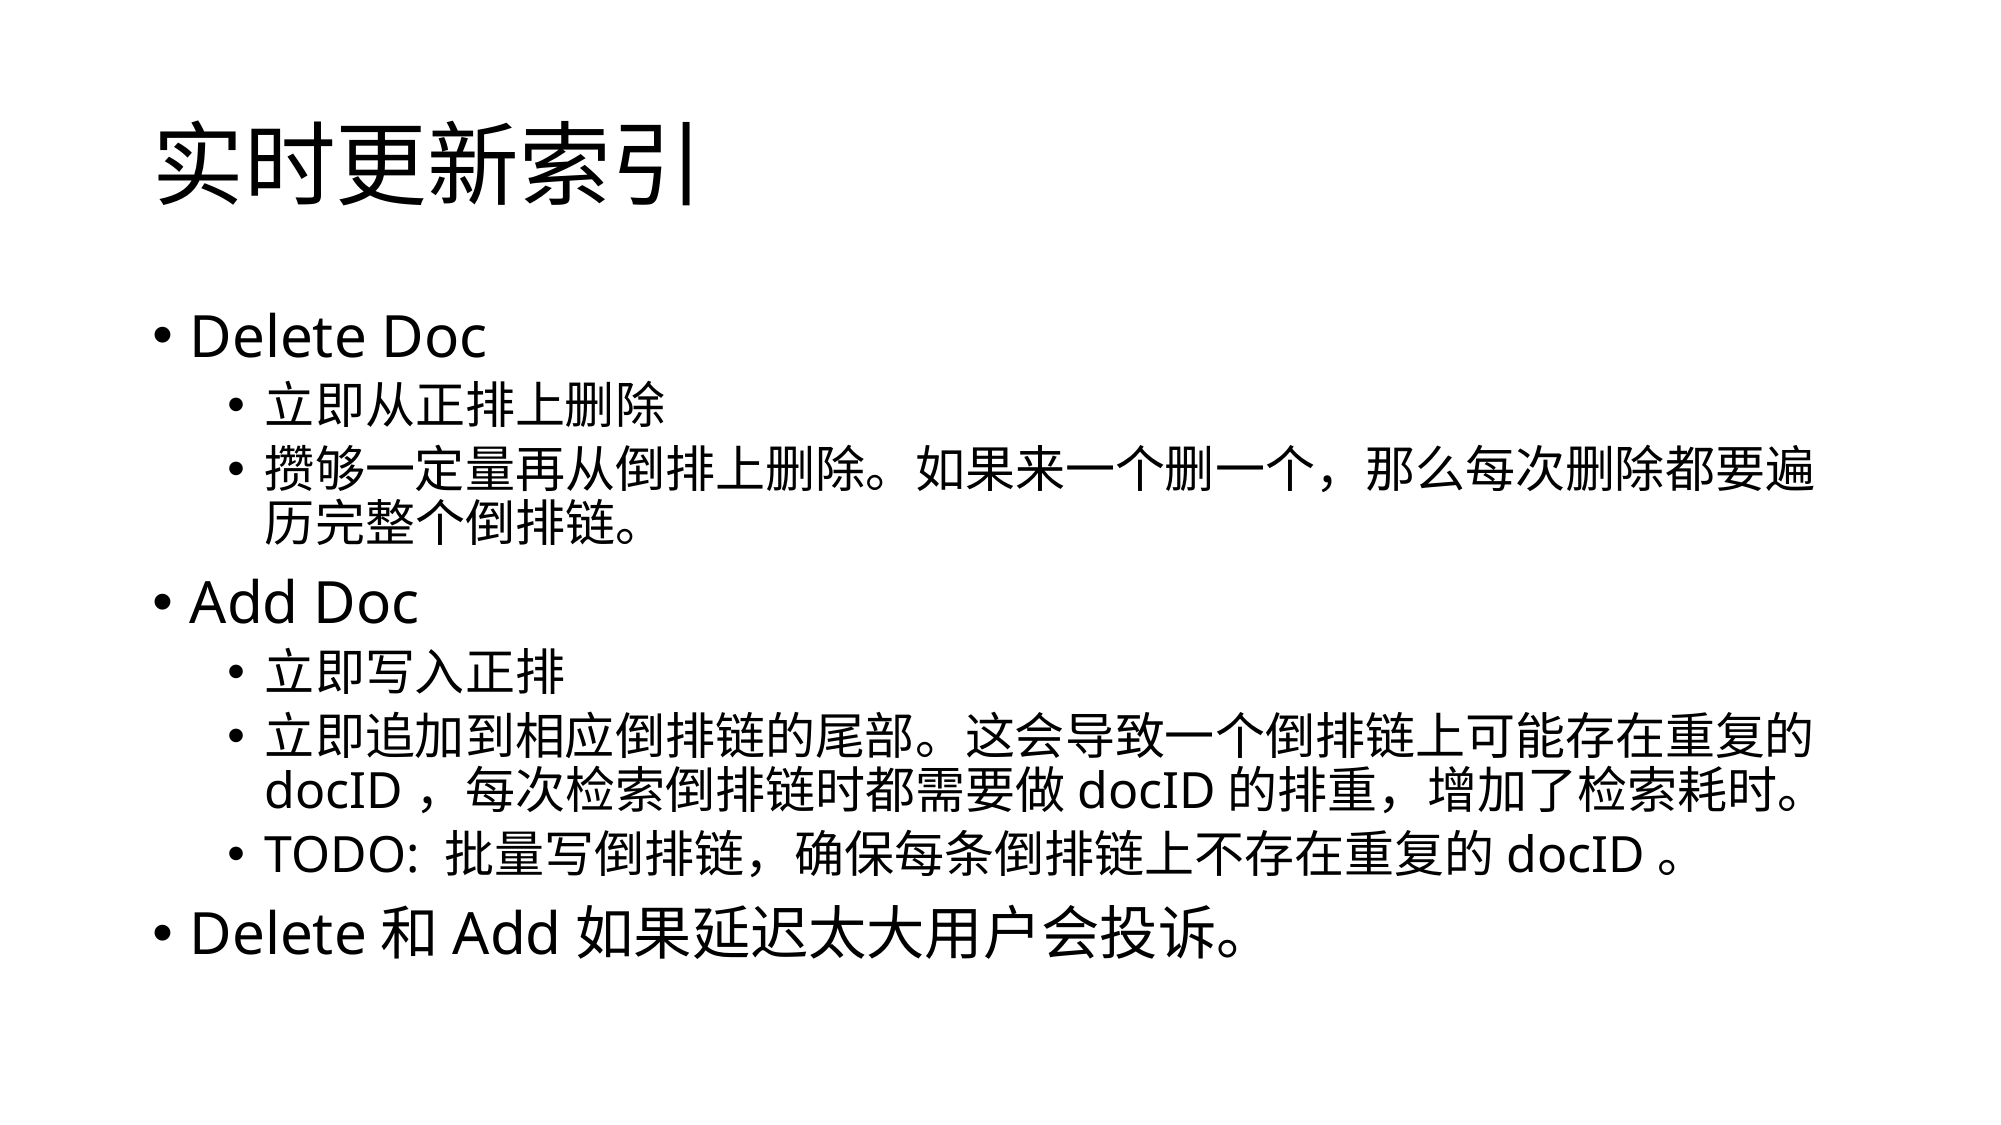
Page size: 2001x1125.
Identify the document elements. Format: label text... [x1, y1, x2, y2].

title 实时更新索引 [137, 59, 1863, 278]
list Delete Doc 立即从正排上删除 攒够一定量再从倒排上删除。如果来一个删一个，那么每次删除都要遍历完整个倒排链。 Add Doc 立即写入正排 立即追加到相应倒排链的尾部。这会导致一个倒排链上可能存在重复的docID，每次检索倒排链时都需要做docID的排重，增加了检索耗时。 TODO: 批量写倒排链，确保每条倒排链上不存在重复的docID。 Delete和Add如果延迟太大用户会投诉。 [137, 299, 1863, 1014]
